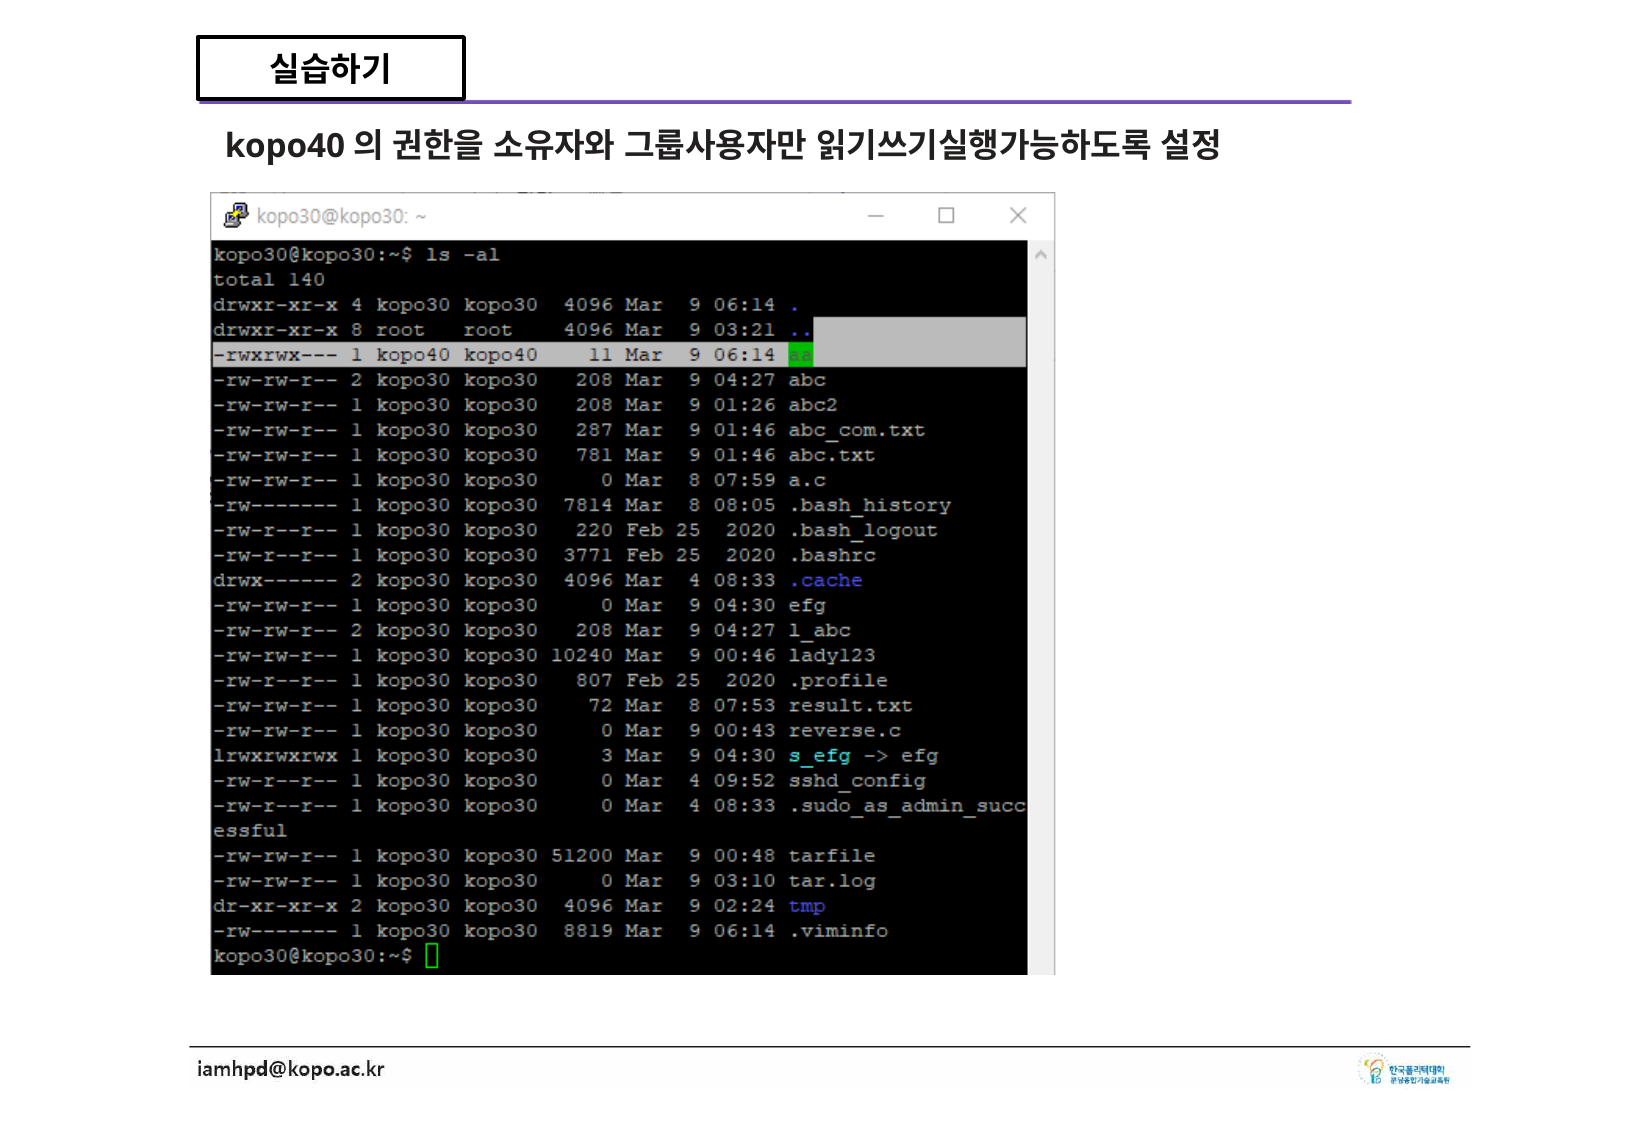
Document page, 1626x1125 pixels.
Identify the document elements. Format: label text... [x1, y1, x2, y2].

text_box 실습하기 [196, 35, 466, 101]
picture [195, 53, 1352, 104]
picture [189, 1042, 1471, 1089]
text_box kopo40의 권한을 소유자와 그룹사용자만 읽기쓰기실행가능하도록 설정 [210, 117, 1333, 172]
picture [209, 192, 1056, 976]
